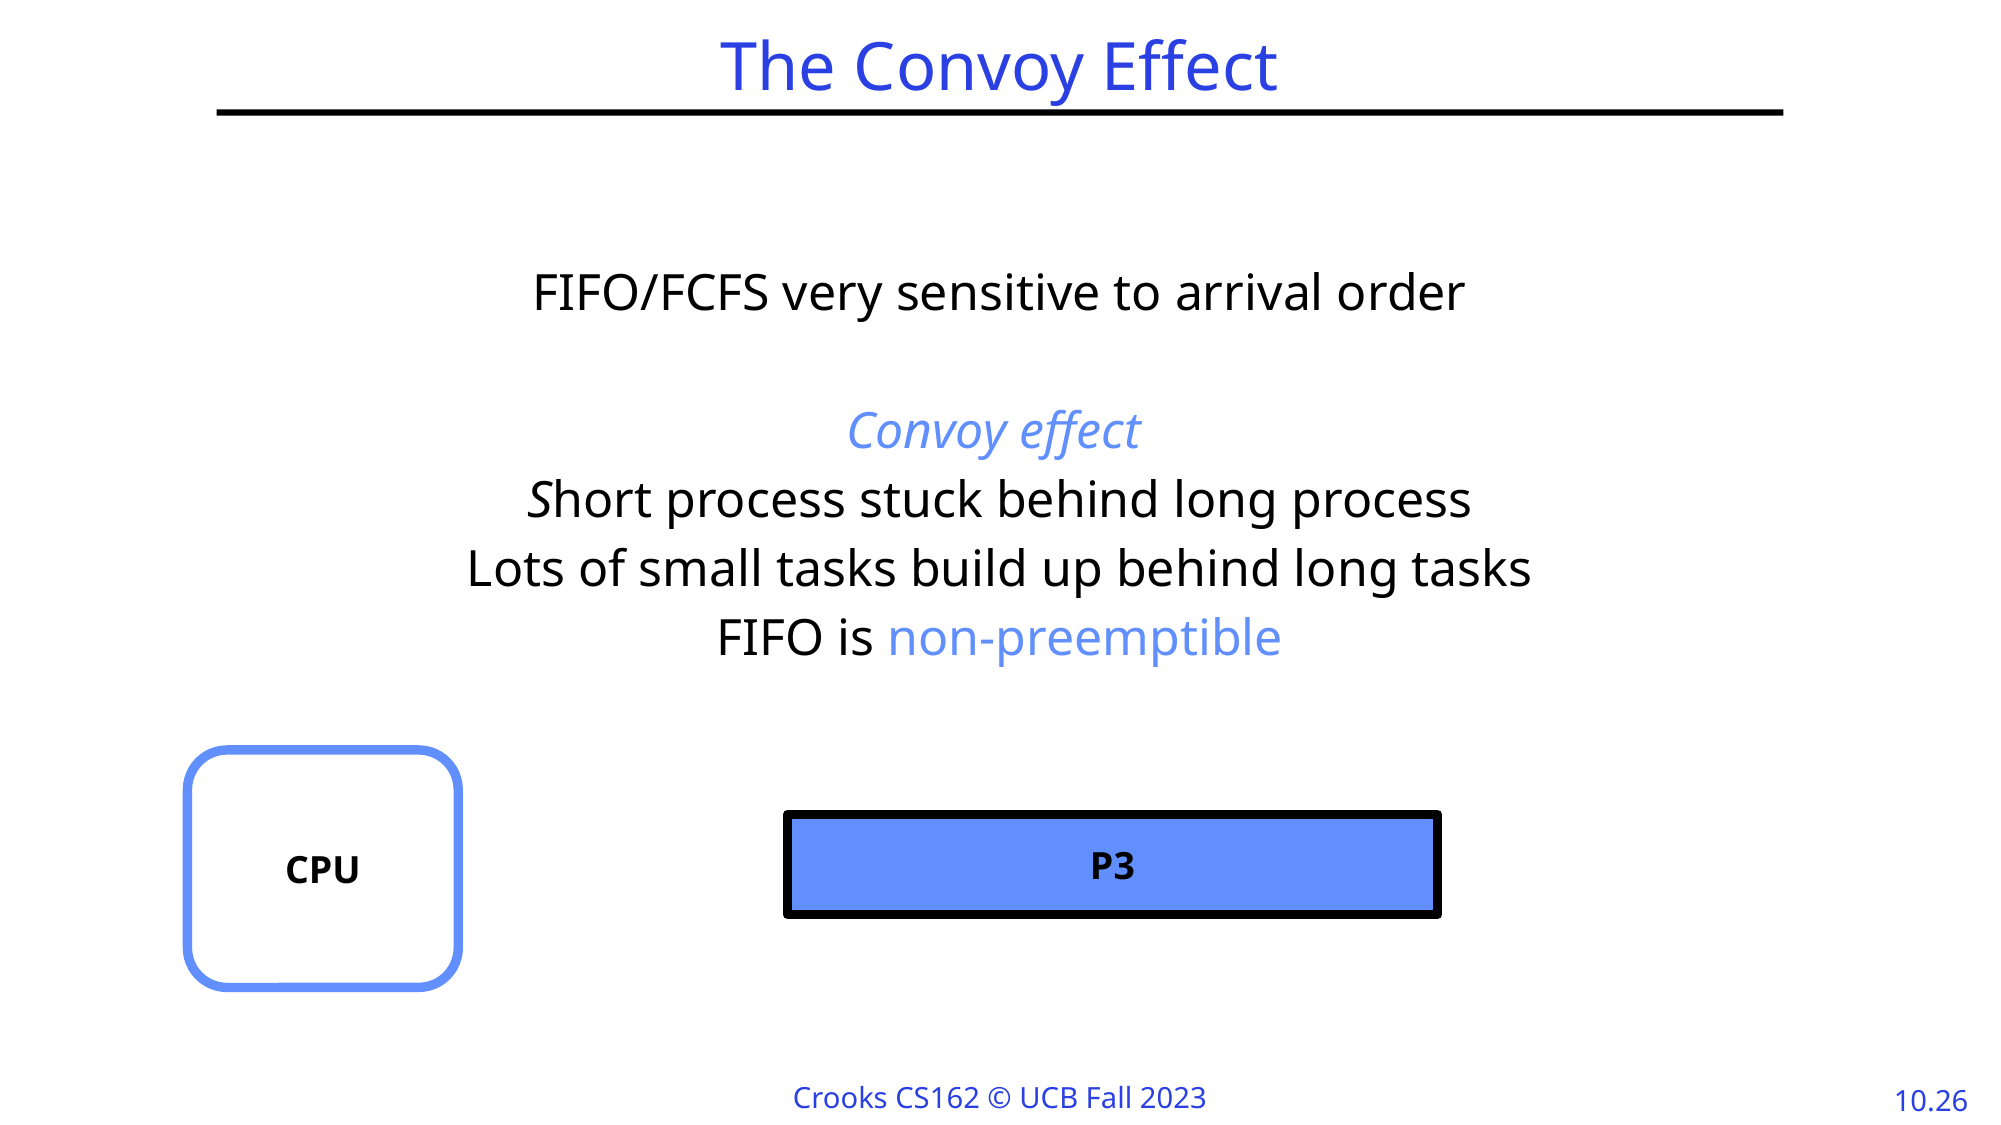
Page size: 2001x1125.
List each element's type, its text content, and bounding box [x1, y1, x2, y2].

text_box P3 [787, 814, 1438, 915]
title The Convoy Effect [216, 24, 1784, 113]
list FIFO/FCFS very sensitive to arrival order Convoy effect Short process stuck behind long process Lots of small tasks build up behind long tasks FIFO is non-preemptible [133, 260, 1867, 1098]
